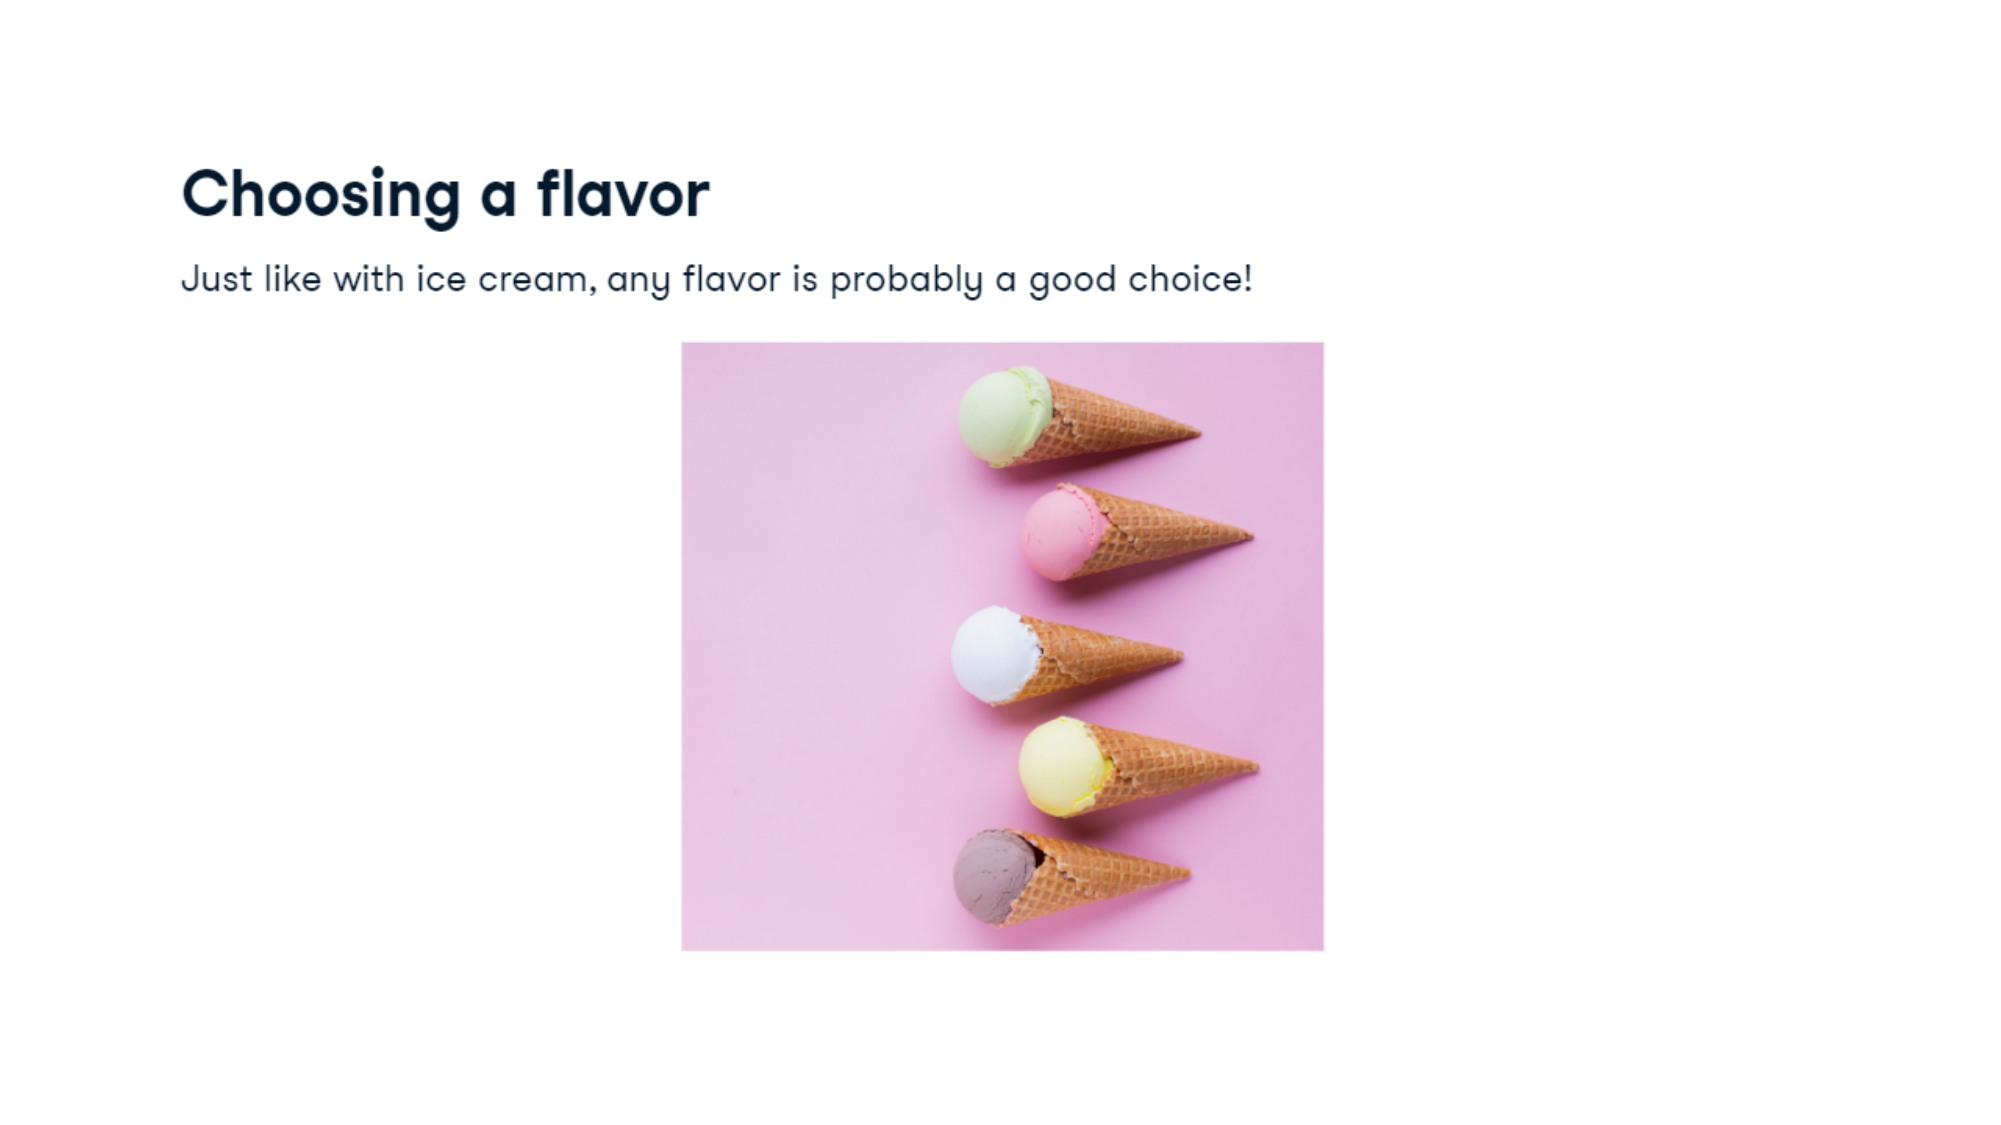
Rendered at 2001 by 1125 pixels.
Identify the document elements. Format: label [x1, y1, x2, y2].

picture [152, 149, 1847, 975]
